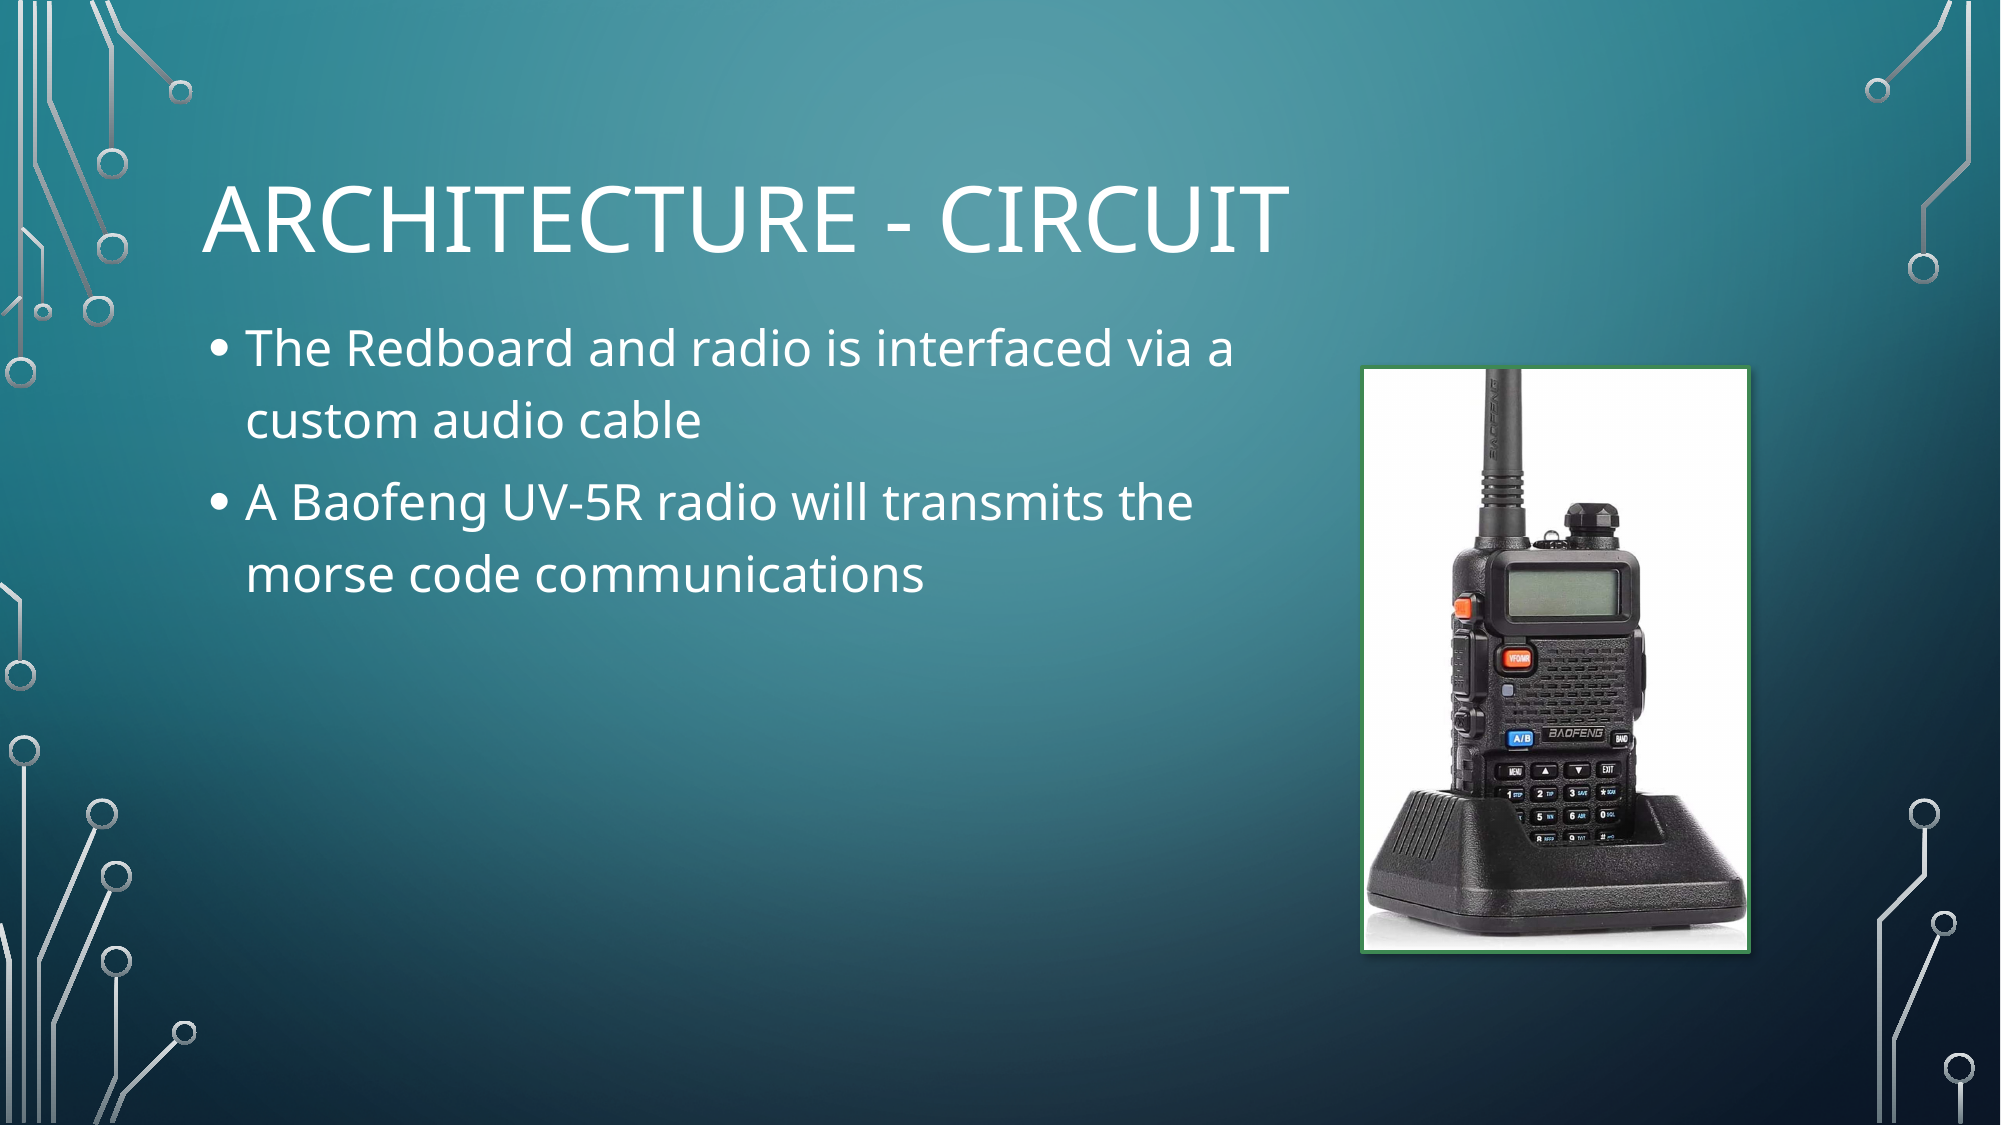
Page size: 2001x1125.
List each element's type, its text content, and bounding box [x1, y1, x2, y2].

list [1363, 368, 1748, 951]
list The Redboard and radio is interfaced via a custom audio cable A Baofeng UV-5R radio will transmits the morse code communications [118, 297, 1318, 1009]
title Architecture - Circuit [187, 101, 1813, 344]
